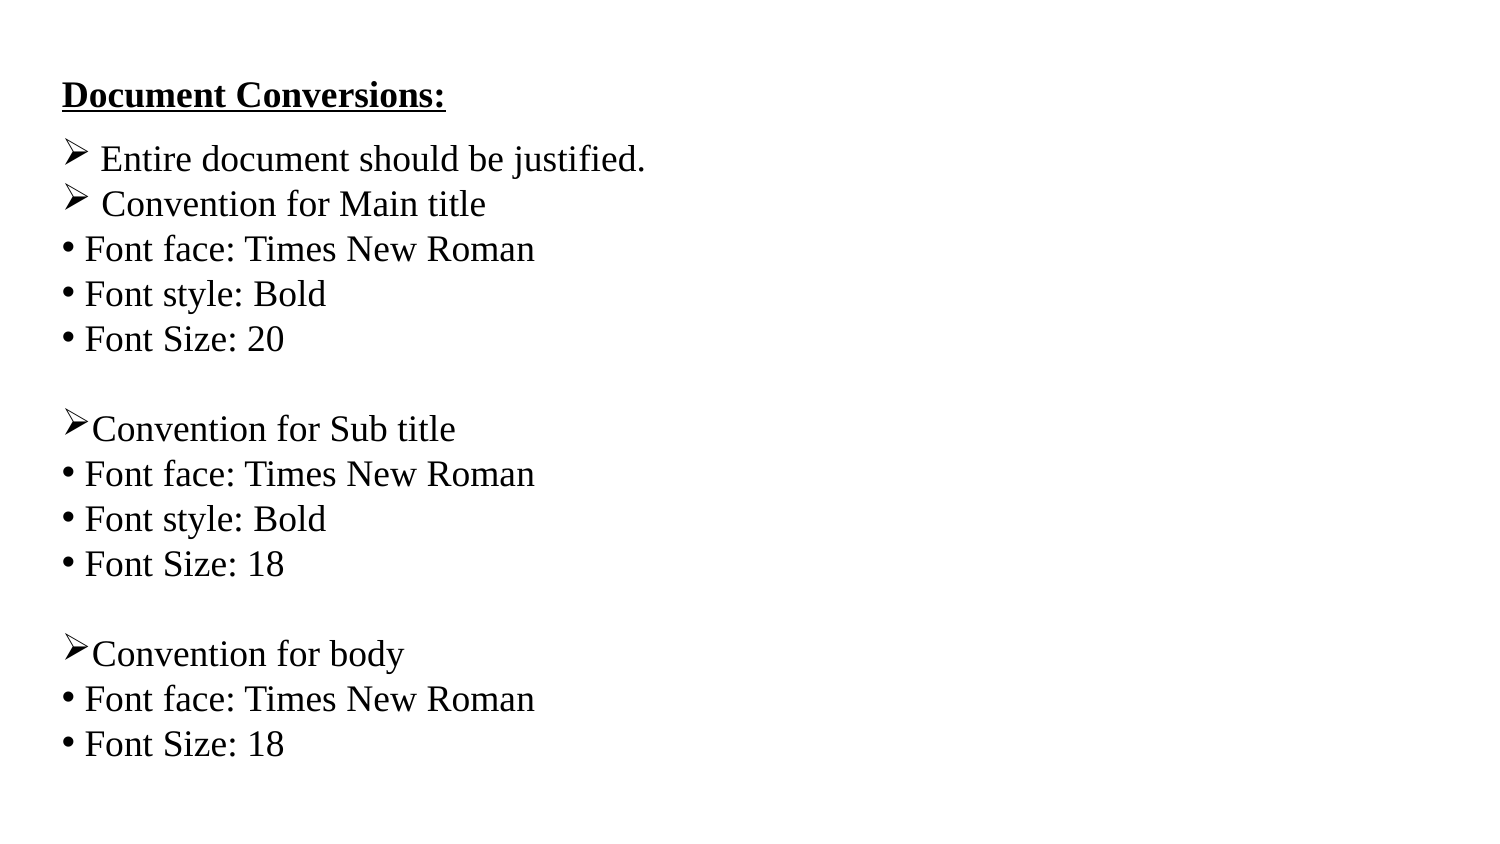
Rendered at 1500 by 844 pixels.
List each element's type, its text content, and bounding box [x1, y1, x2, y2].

title Document Conversions: [61, 70, 1178, 116]
list Entire document should be justified. Convention for Main title Font face: Times New Roman Font style: Bold Font Size: 20 Convention for Sub title Font face: Times New Roman Font style: Bold Font Size: 18 Convention for body Font face: Times New Roman Font Size: 18 [61, 134, 1178, 844]
